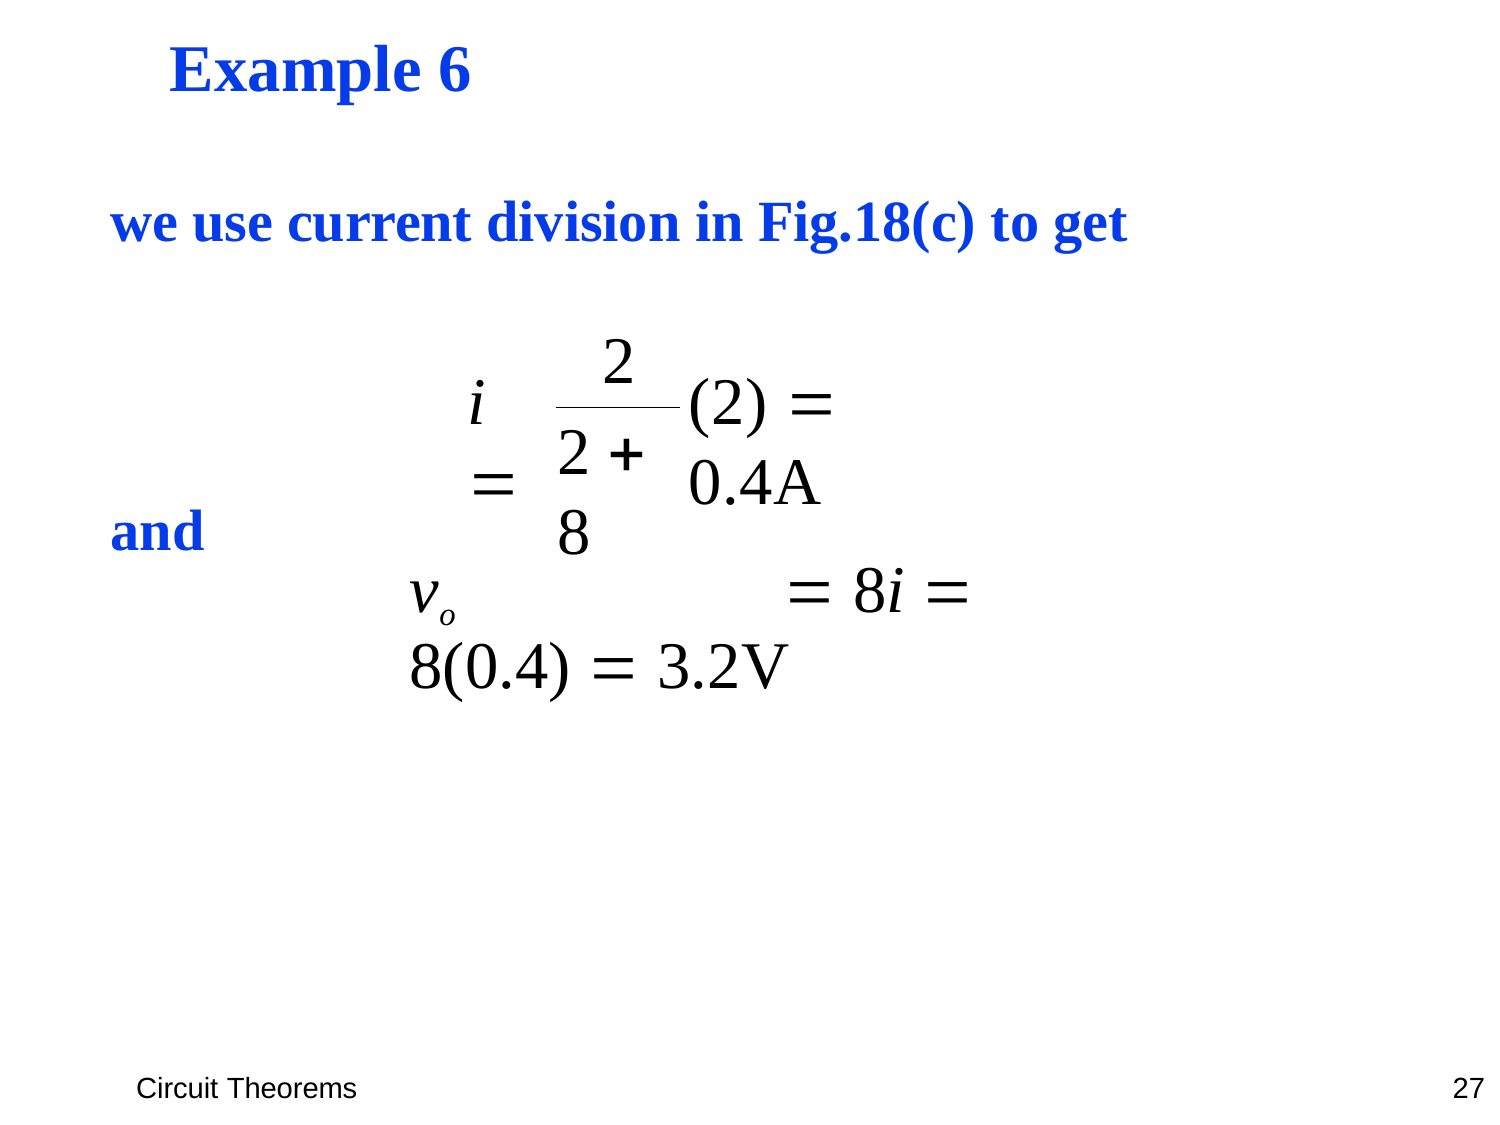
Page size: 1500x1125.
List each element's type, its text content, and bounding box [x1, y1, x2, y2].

text_box i  [465, 355, 542, 500]
slide_number Circuit Theorems [134, 1070, 362, 1125]
text_box 2 [600, 314, 638, 397]
text_box 2  8 [555, 406, 685, 500]
text_box we use current division in Fig.18(c) to get [108, 180, 1178, 253]
text_box and vo  8i  8(0.4)  3.2V [106, 500, 1013, 702]
title Example 6 [167, 22, 525, 180]
slide_number 27 [1446, 1070, 1492, 1125]
text_box (2)  0.4A [686, 355, 970, 500]
